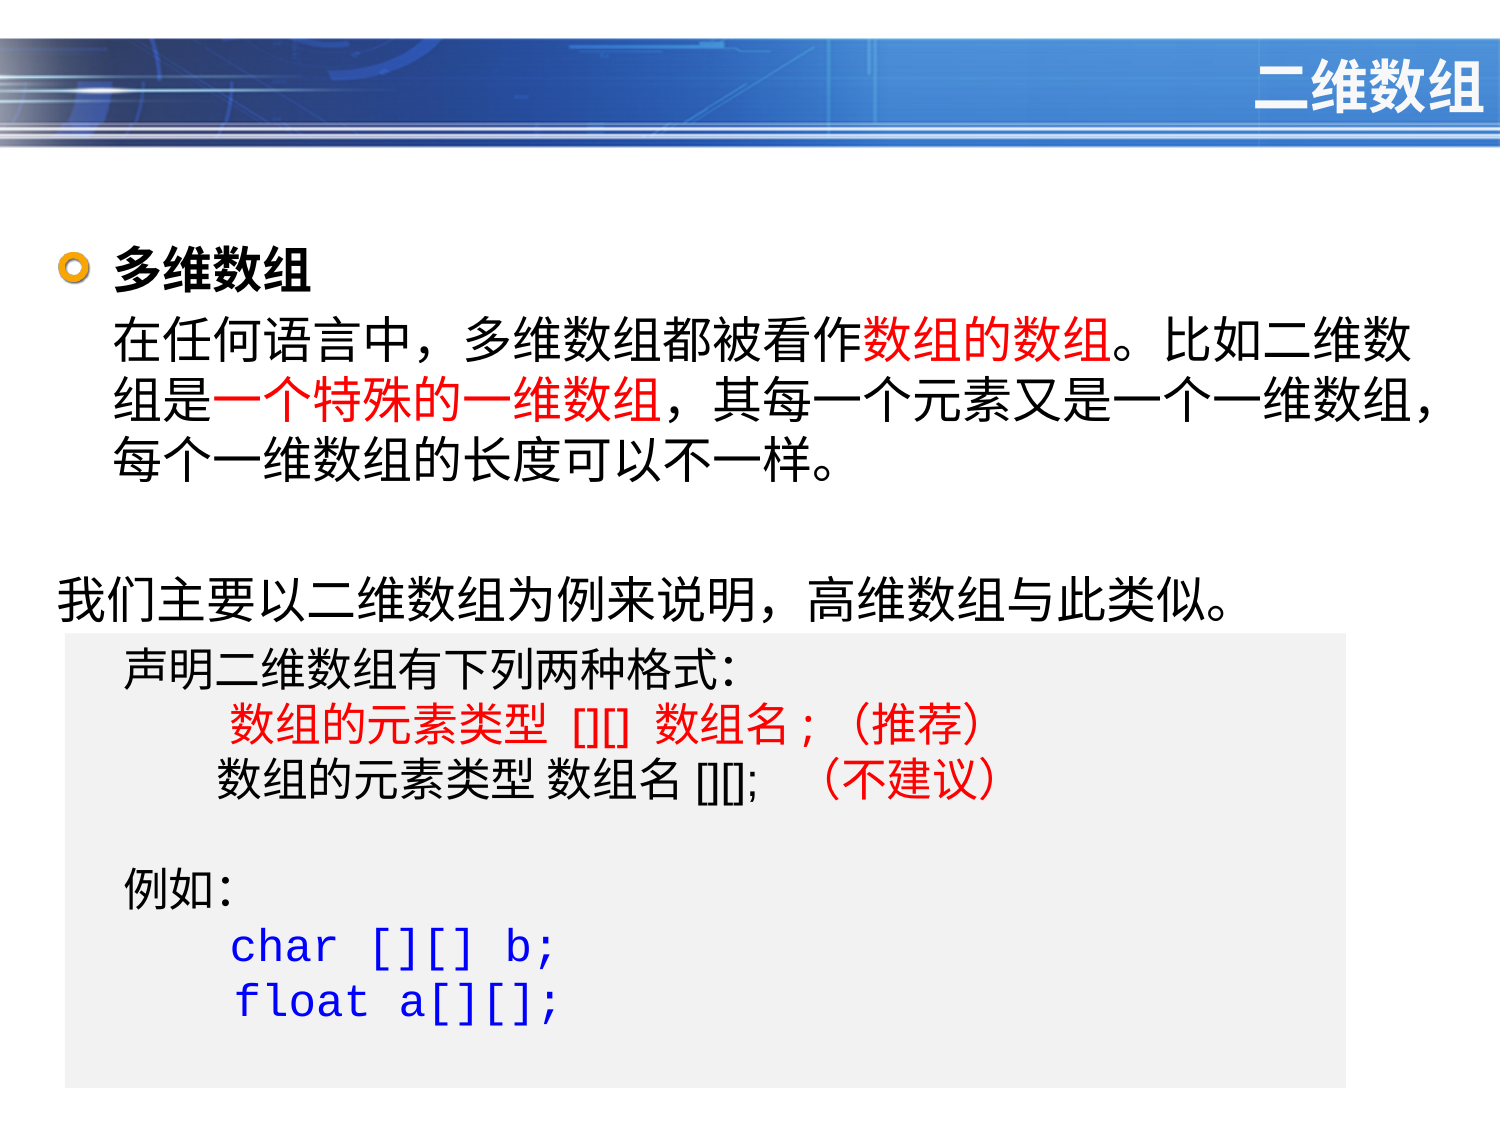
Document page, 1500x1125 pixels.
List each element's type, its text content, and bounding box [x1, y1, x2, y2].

picture [0, 0, 1500, 1125]
text_box 多维数组 在任何语言中，多维数组都被看作数组的数组。比如二维数组是一个特殊的一维数组，其每一个元素又是一个一维数组，每个一维数组的长度可以不一样。 我们主要以二维数组为例来说明，高维数组与此类似。 [41, 160, 1442, 1000]
text_box 声明二维数组有下列两种格式： 数组的元素类型 [][] 数组名;（推荐） 数组的元素类型 数组名[][]; （不建议） 例如： char [][] b; float a[][]; [64, 633, 1346, 1088]
text_box 二维数组 [512, 42, 1500, 123]
